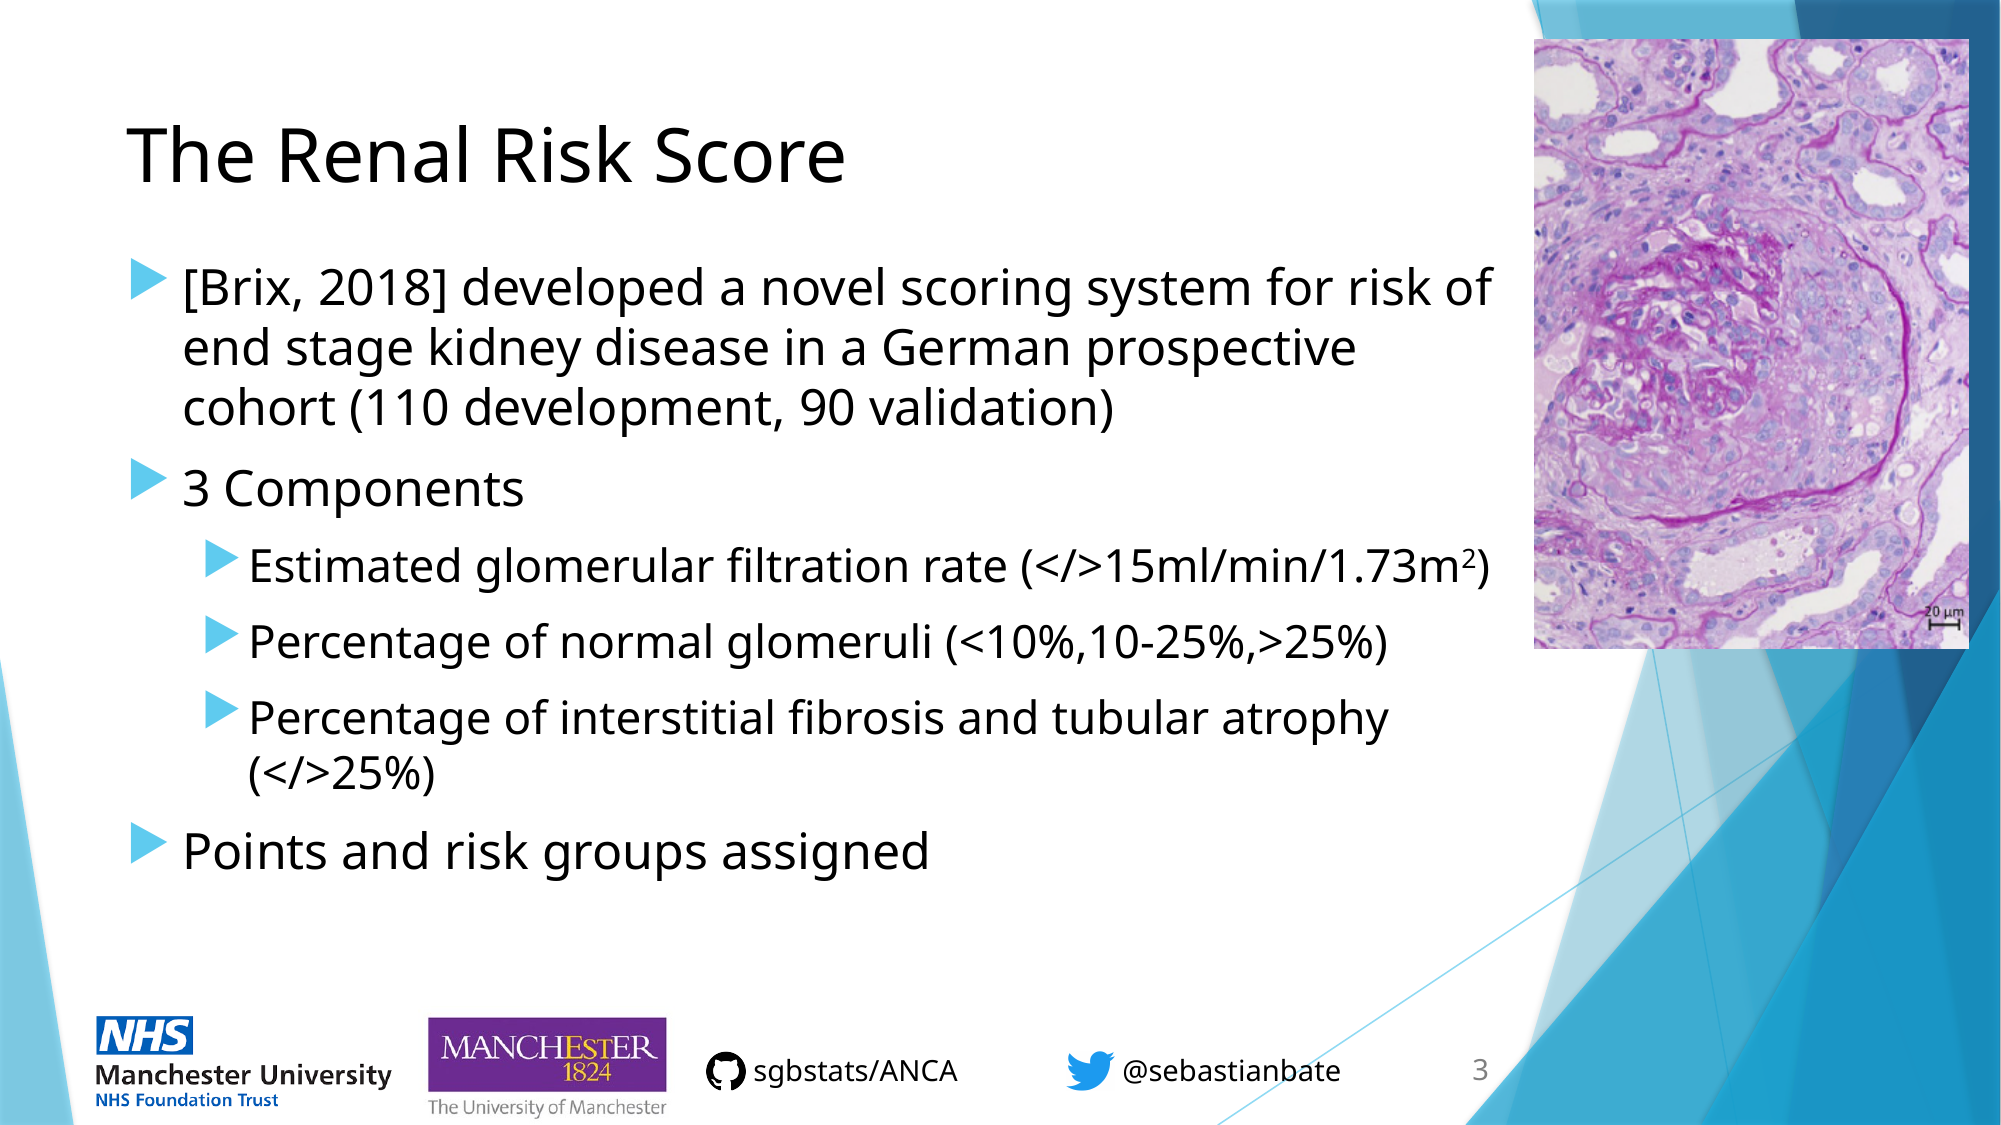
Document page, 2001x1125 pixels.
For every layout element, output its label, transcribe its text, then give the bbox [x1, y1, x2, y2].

title The Renal Risk Score [111, 99, 1522, 221]
picture [706, 1051, 746, 1091]
picture [1533, 38, 1969, 650]
list [Brix, 2018] developed a novel scoring system for risk of end stage kidney disease in a German prospective cohort (110 development, 90 validation) 3 Components Estimated glomerular filtration rate (</>15ml/min/1.73m2) Percentage of normal glomeruli (<10%,10-25%,>25%) Percentage of interstitial fibrosis and tubular atrophy (</>25%) Points and risk groups assigned [111, 247, 1522, 992]
picture [418, 1006, 675, 1125]
slide_number 3 [1392, 1045, 1505, 1097]
picture [83, 1006, 404, 1125]
picture [1066, 1051, 1115, 1091]
